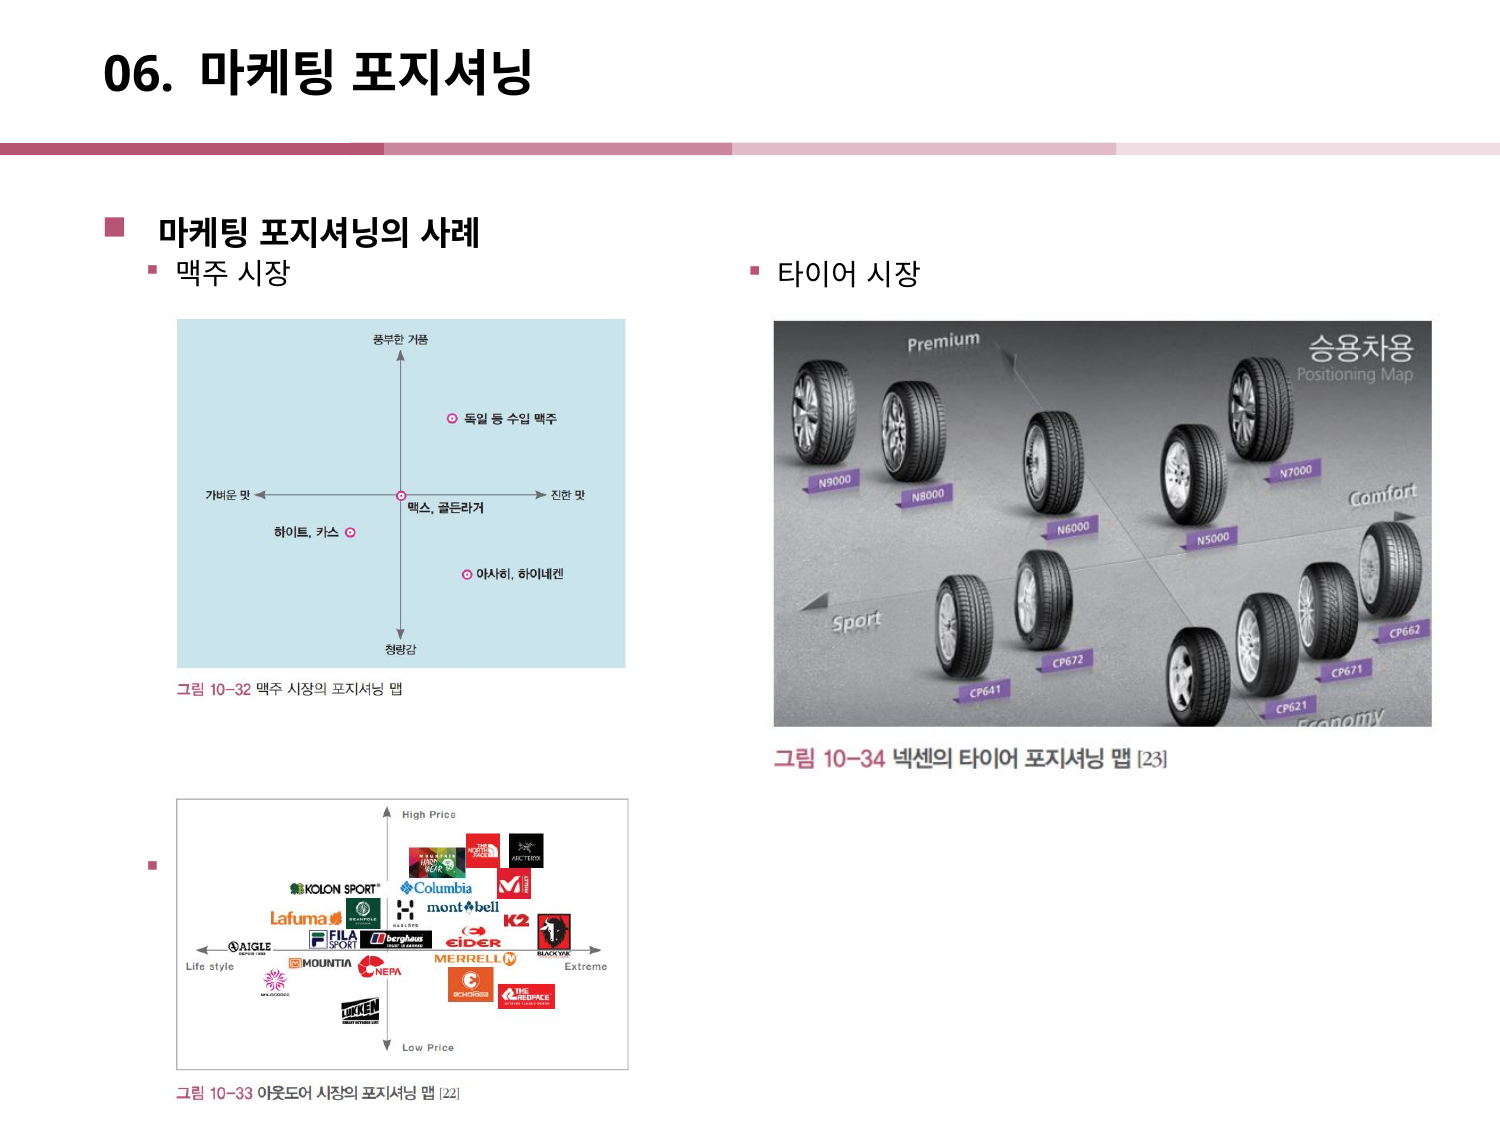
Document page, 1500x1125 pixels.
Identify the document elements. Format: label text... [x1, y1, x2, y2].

text_box 타이어 시장 [689, 252, 1164, 338]
picture [171, 794, 632, 1103]
title 06. 마케팅 포지셔닝 [88, 30, 1329, 121]
picture [767, 313, 1441, 778]
list 마케팅 포지셔닝의 사례 맥주 시장 아웃도어 시장 [86, 184, 1459, 1024]
picture [171, 313, 632, 699]
